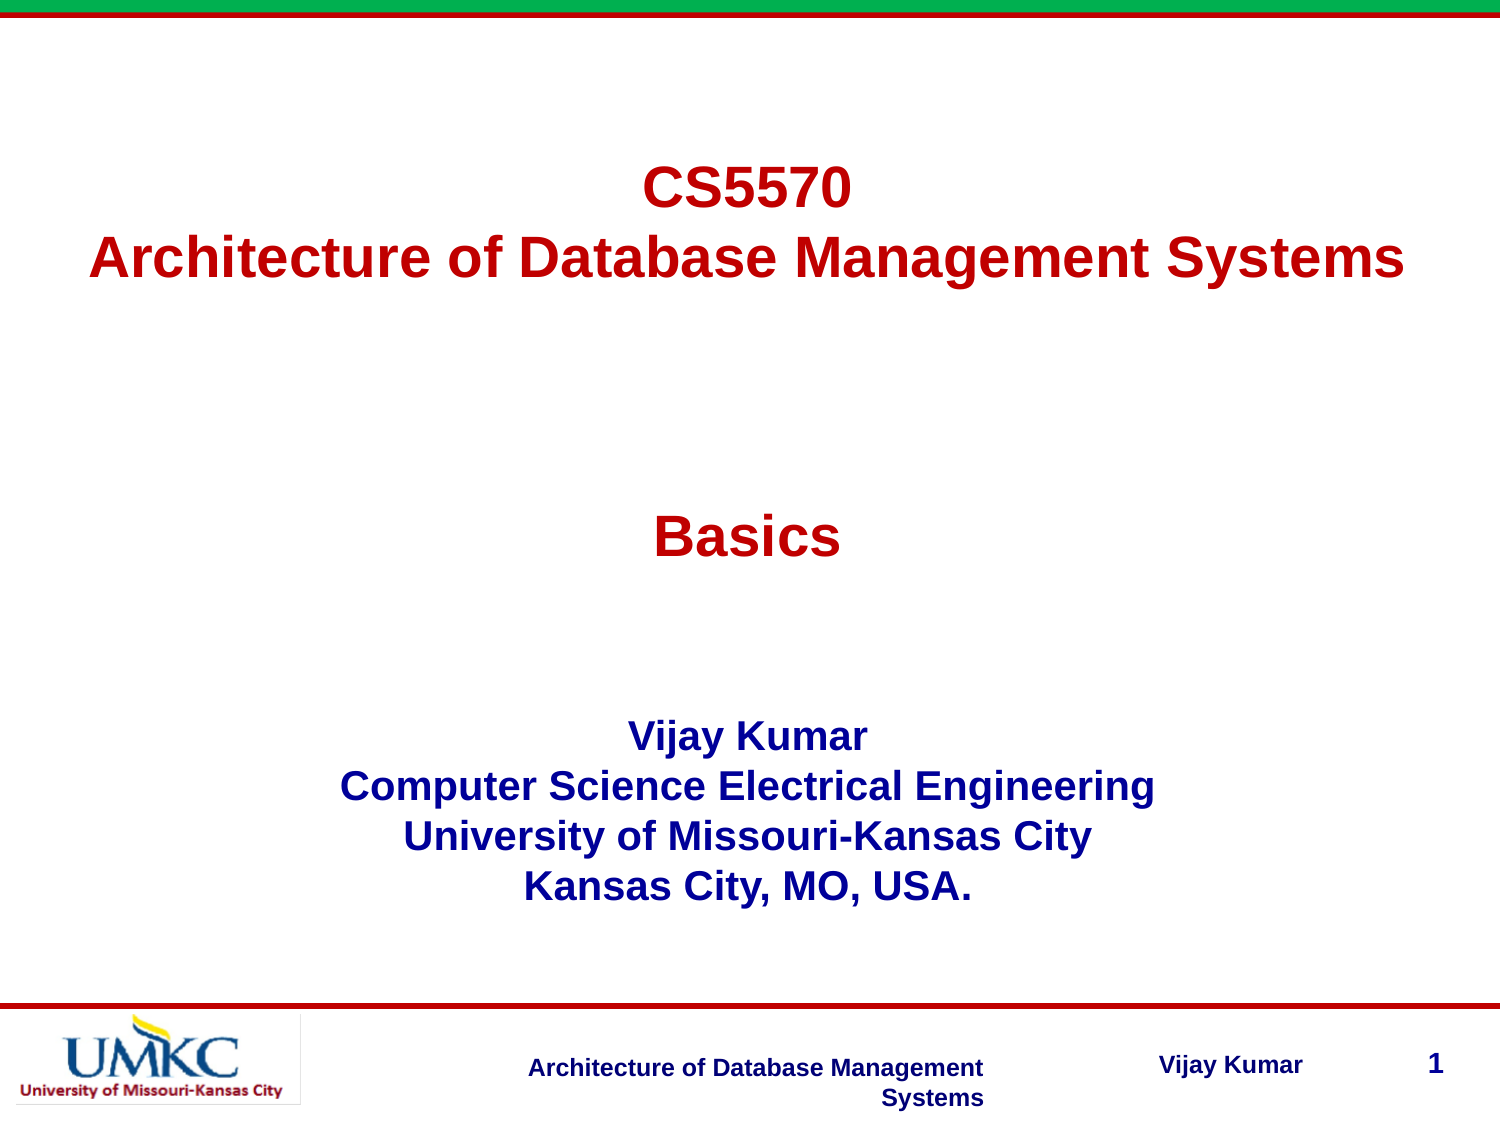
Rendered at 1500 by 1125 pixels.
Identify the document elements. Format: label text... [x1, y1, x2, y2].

text_box CS5570 Architecture of Database Management Systems Basics Vijay Kumar Computer Science Electrical Engineering University of Missouri-Kansas City Kansas City, MO, USA. [55, 141, 1441, 916]
picture [16, 1014, 301, 1106]
slide_number 1 [1360, 1037, 1460, 1077]
